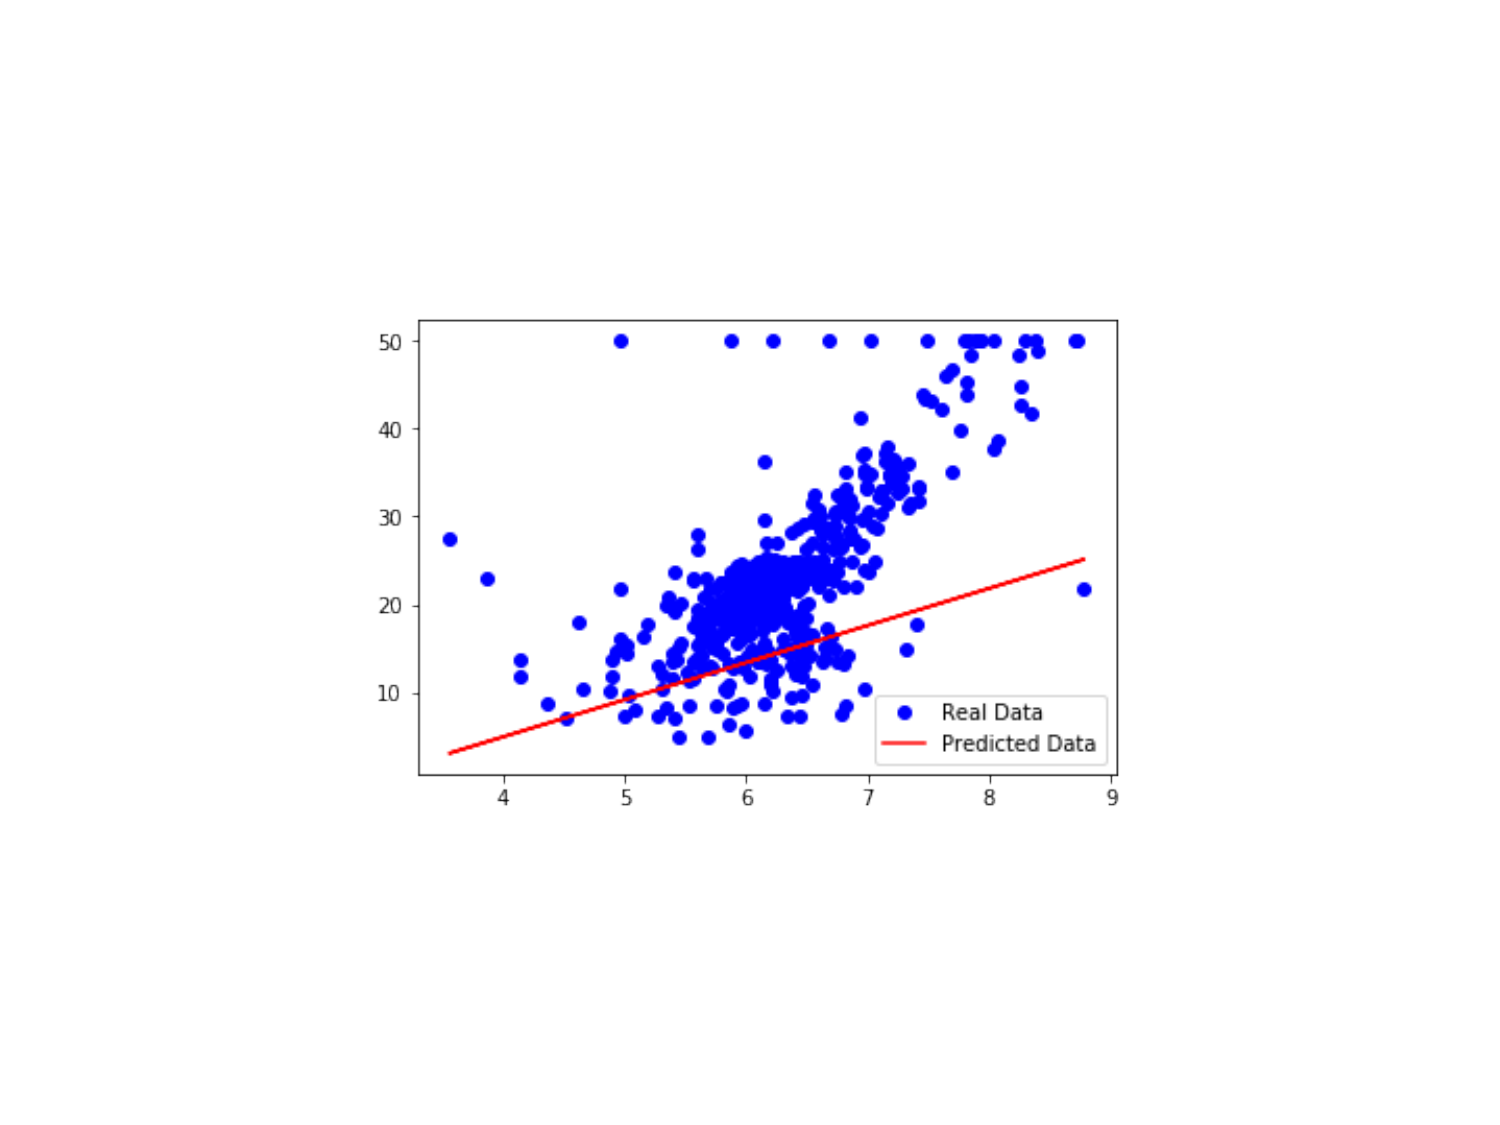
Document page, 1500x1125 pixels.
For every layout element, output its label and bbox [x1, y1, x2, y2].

picture [362, 299, 1138, 825]
